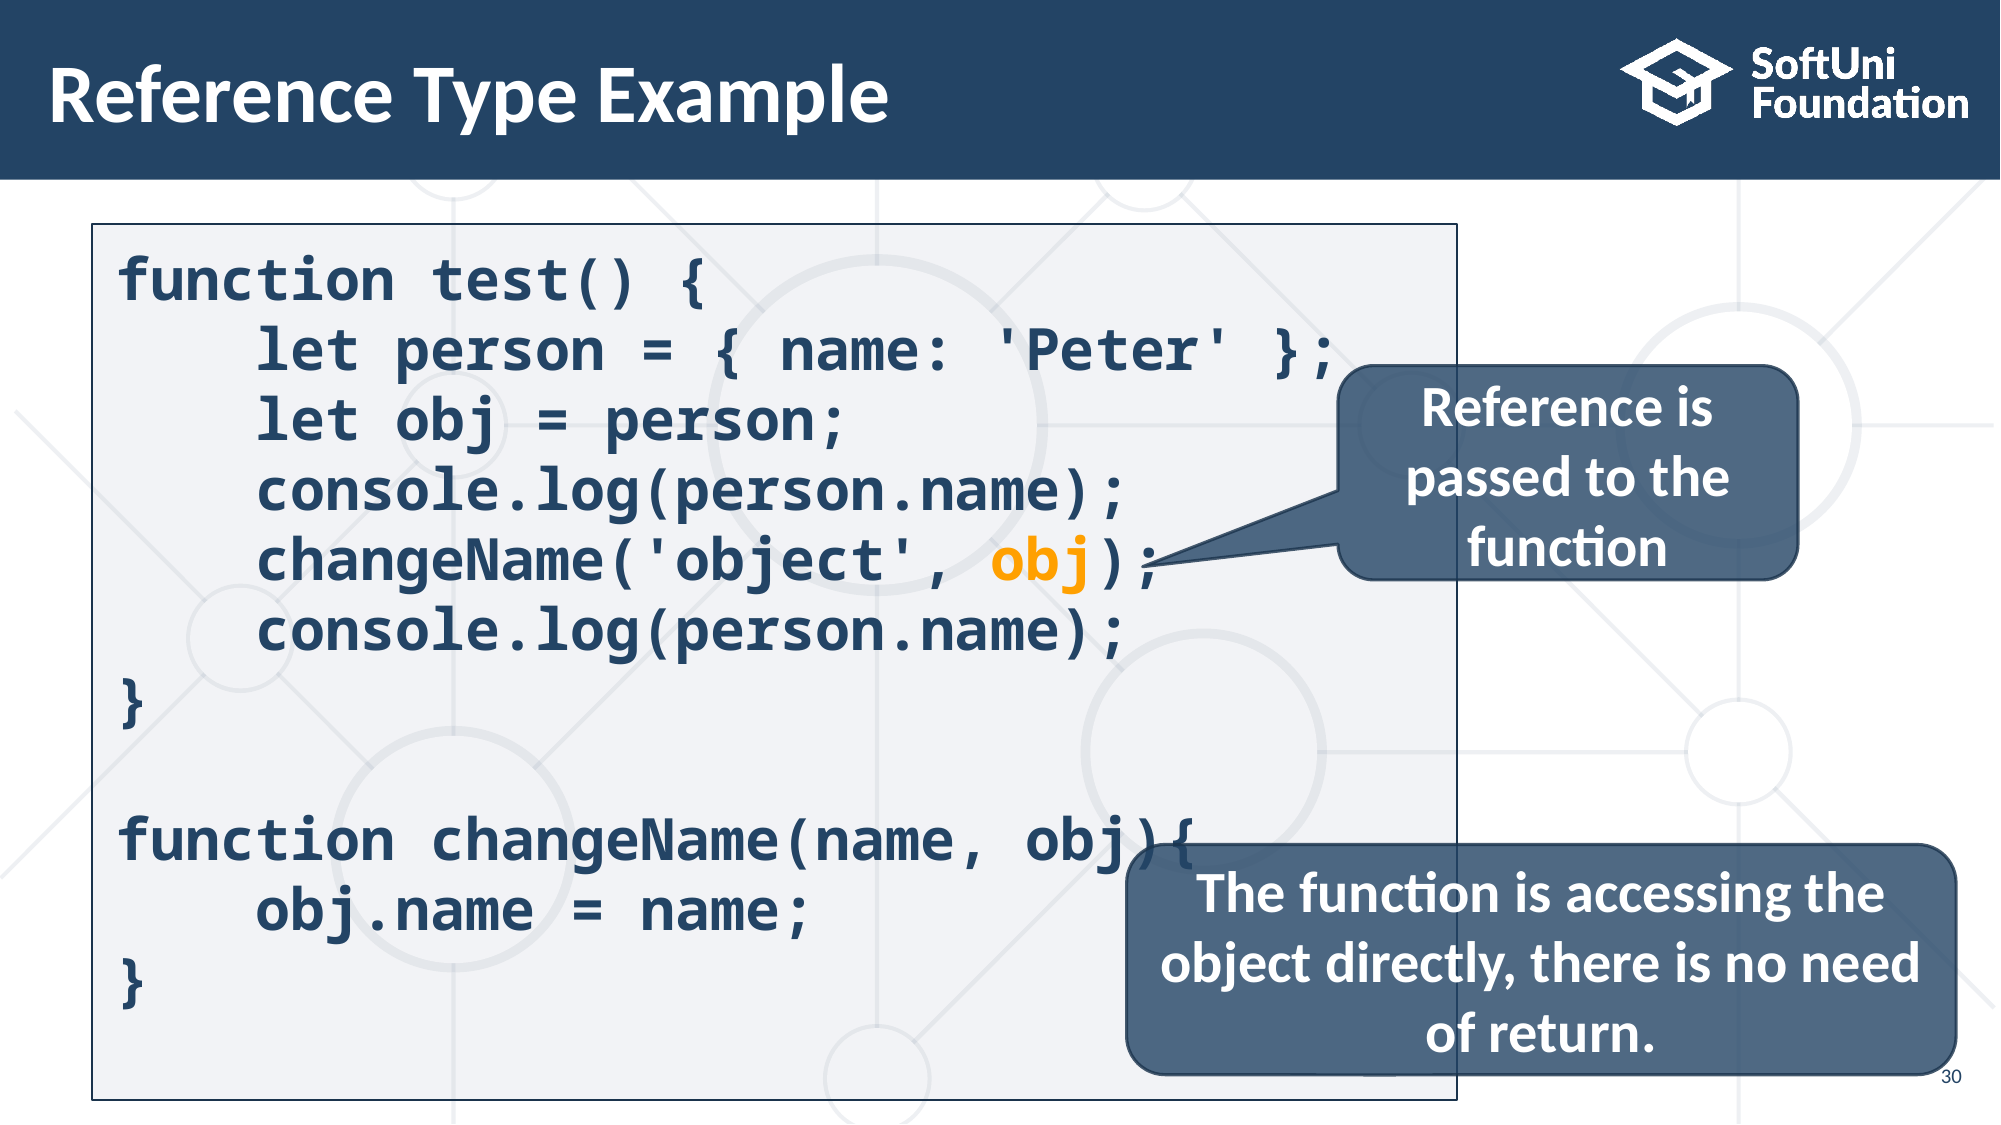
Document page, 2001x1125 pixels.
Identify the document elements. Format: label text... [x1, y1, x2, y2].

text_box function test() { let person = { name: 'Peter' }; let obj = person; console.log(person.name); changeName('object', obj); console.log(person.name); } function changeName(name, obj){ obj.name = name; } [91, 224, 1458, 1101]
title Reference Type Example [31, 16, 1591, 162]
slide_number 30 [1897, 1049, 1968, 1101]
text_box The function is accessing the object directly, there is no need of return. [1124, 842, 1959, 1078]
picture [1619, 38, 1968, 126]
text_box Reference is passed to the function [1140, 363, 1801, 583]
